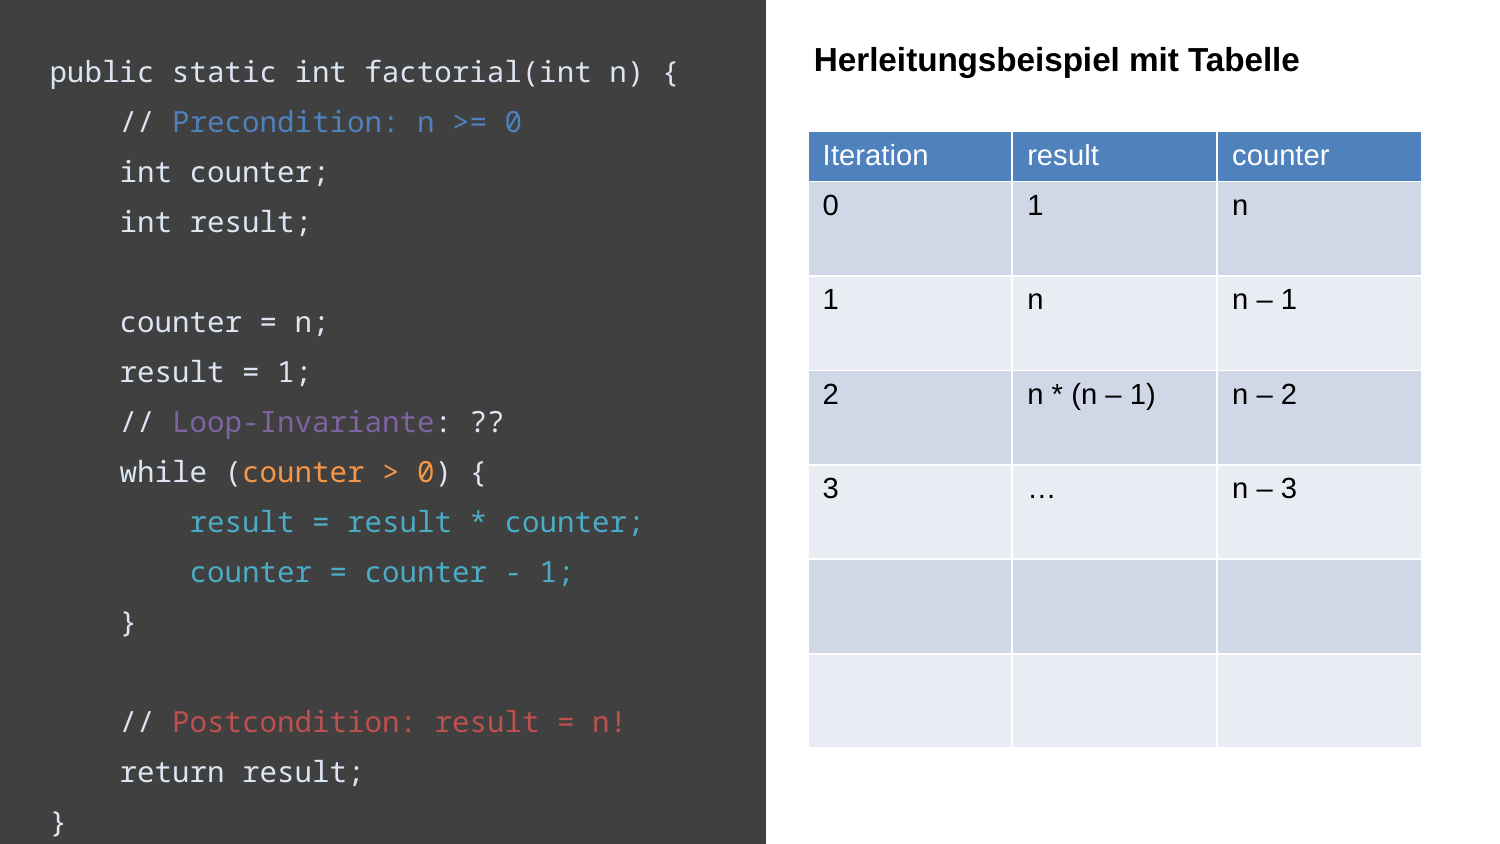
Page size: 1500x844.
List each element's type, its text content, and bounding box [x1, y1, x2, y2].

table_cell n – 3 [1218, 466, 1421, 558]
table_cell n * (n – 1) [1013, 371, 1216, 464]
table_cell 1 [1013, 182, 1216, 275]
table_cell [1013, 560, 1216, 653]
table_cell n – 1 [1218, 277, 1421, 370]
table_header result [1013, 132, 1216, 181]
table_cell [1013, 655, 1216, 747]
table_cell 3 [809, 466, 1011, 558]
table_cell 0 [809, 182, 1011, 275]
table_cell 2 [809, 371, 1011, 464]
table_cell 1 [809, 277, 1011, 370]
text_box [0, 0, 766, 844]
table_cell [1218, 560, 1421, 653]
table_cell [809, 560, 1011, 653]
table_cell n [1013, 277, 1216, 370]
table_cell n – 2 [1218, 371, 1421, 464]
table_header counter [1218, 132, 1421, 181]
table_cell … [1013, 466, 1216, 558]
table_header Iteration [809, 132, 1011, 181]
text_box Herleitungsbeispiel mit Tabelle [799, 31, 1484, 246]
table_cell n [1218, 182, 1421, 275]
text_box public static int factorial(int n) { // Precondition: n >= 0 int counter; int result; counter = n; result = 1; // Loop-Invariante: ?? while (counter > 0) { result = result * counter; counter = counter - 1; } // Postcondition: result = n! return result; } [34, 31, 1466, 844]
table_cell [809, 655, 1011, 747]
table_cell [1218, 655, 1421, 747]
